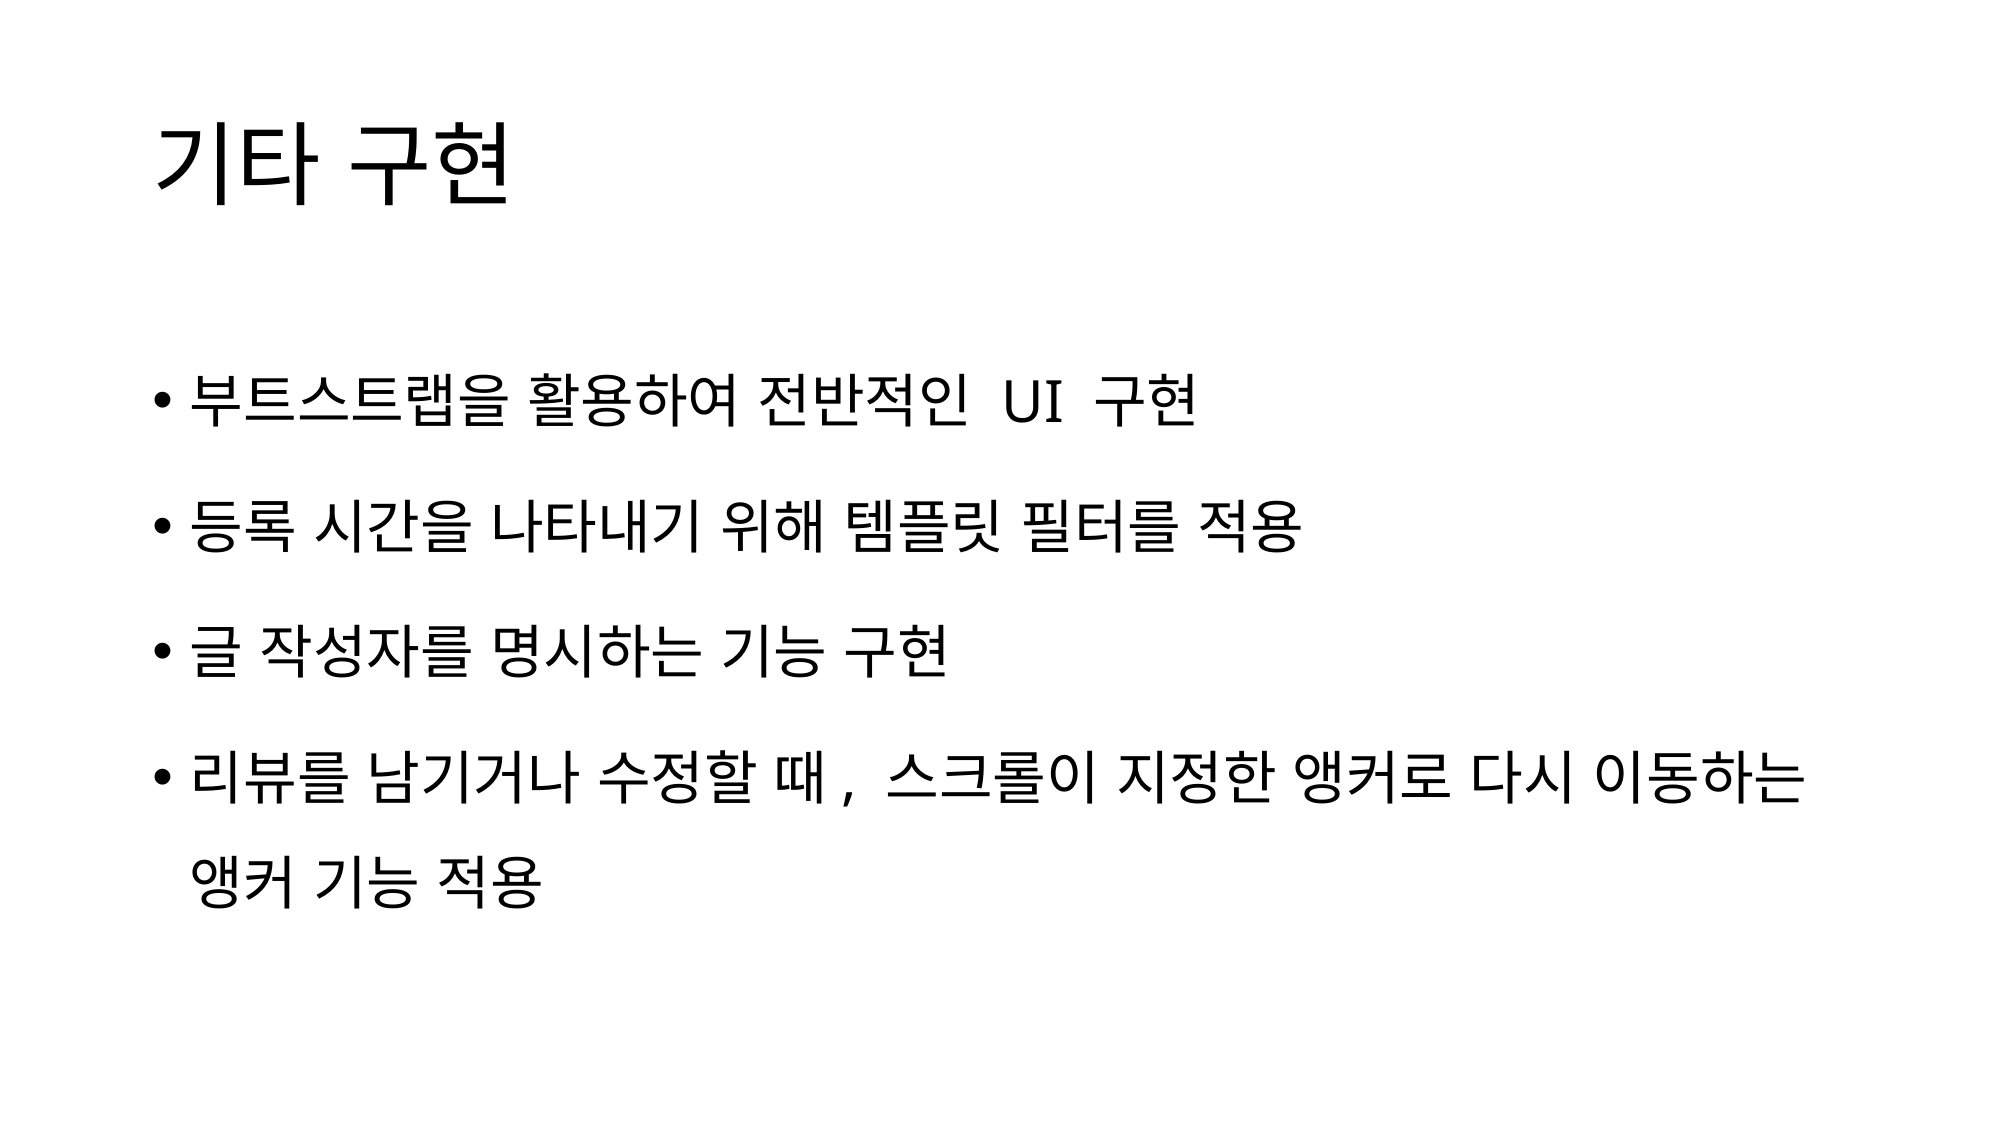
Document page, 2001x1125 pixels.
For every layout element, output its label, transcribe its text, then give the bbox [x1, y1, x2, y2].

title 기타 구현 [137, 59, 603, 256]
text_box 부트스트랩을 활용하여 전반적인 UI 구현 등록 시간을 나타내기 위해 템플릿 필터를 적용 글 작성자를 명시하는 기능 구현 리뷰를 남기거나 수정할 때, 스크롤이 지정한 앵커로 다시 이동하는 앵커 기능 적용 [137, 256, 1863, 939]
